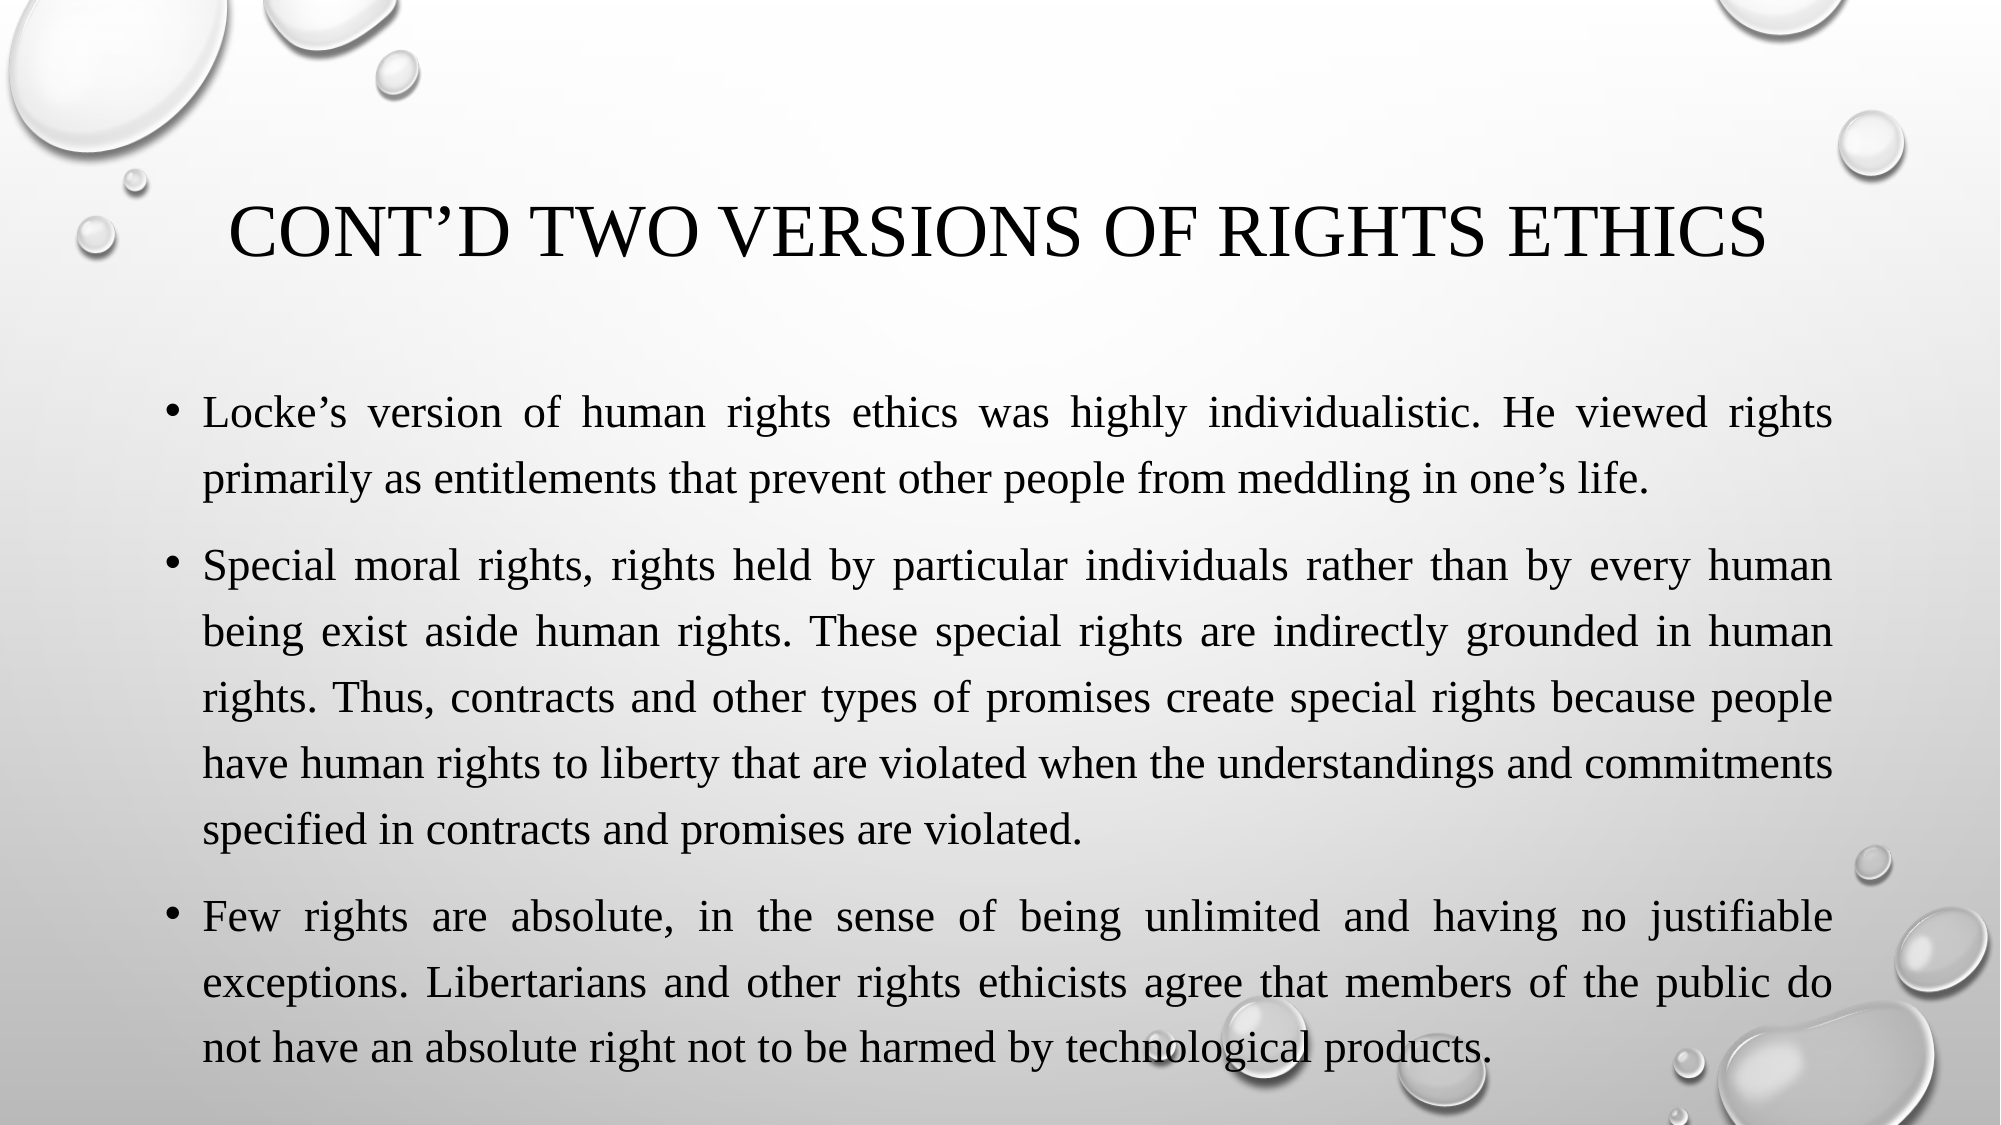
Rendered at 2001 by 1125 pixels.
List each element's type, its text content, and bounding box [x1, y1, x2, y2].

title Cont’d Two versions of rights ethics [149, 101, 1851, 364]
picture [0, 0, 2000, 1125]
list Locke’s version of human rights ethics was highly individualistic. He viewed rights primarily as entitlements that prevent other people from meddling in one’s life. Special moral rights, rights held by particular individuals rather than by every human being exist aside human rights. These special rights are indirectly grounded in human rights. Thus, contracts and other types of promises create special rights because people have human rights to liberty that are violated when the understandings and commitments specified in contracts and promises are violated. Few rights are absolute, in the sense of being unlimited and having no justifiable exceptions. Libertarians and other rights ethicists agree that members of the public do not have an absolute right not to be harmed by technological products. [149, 363, 1850, 1084]
